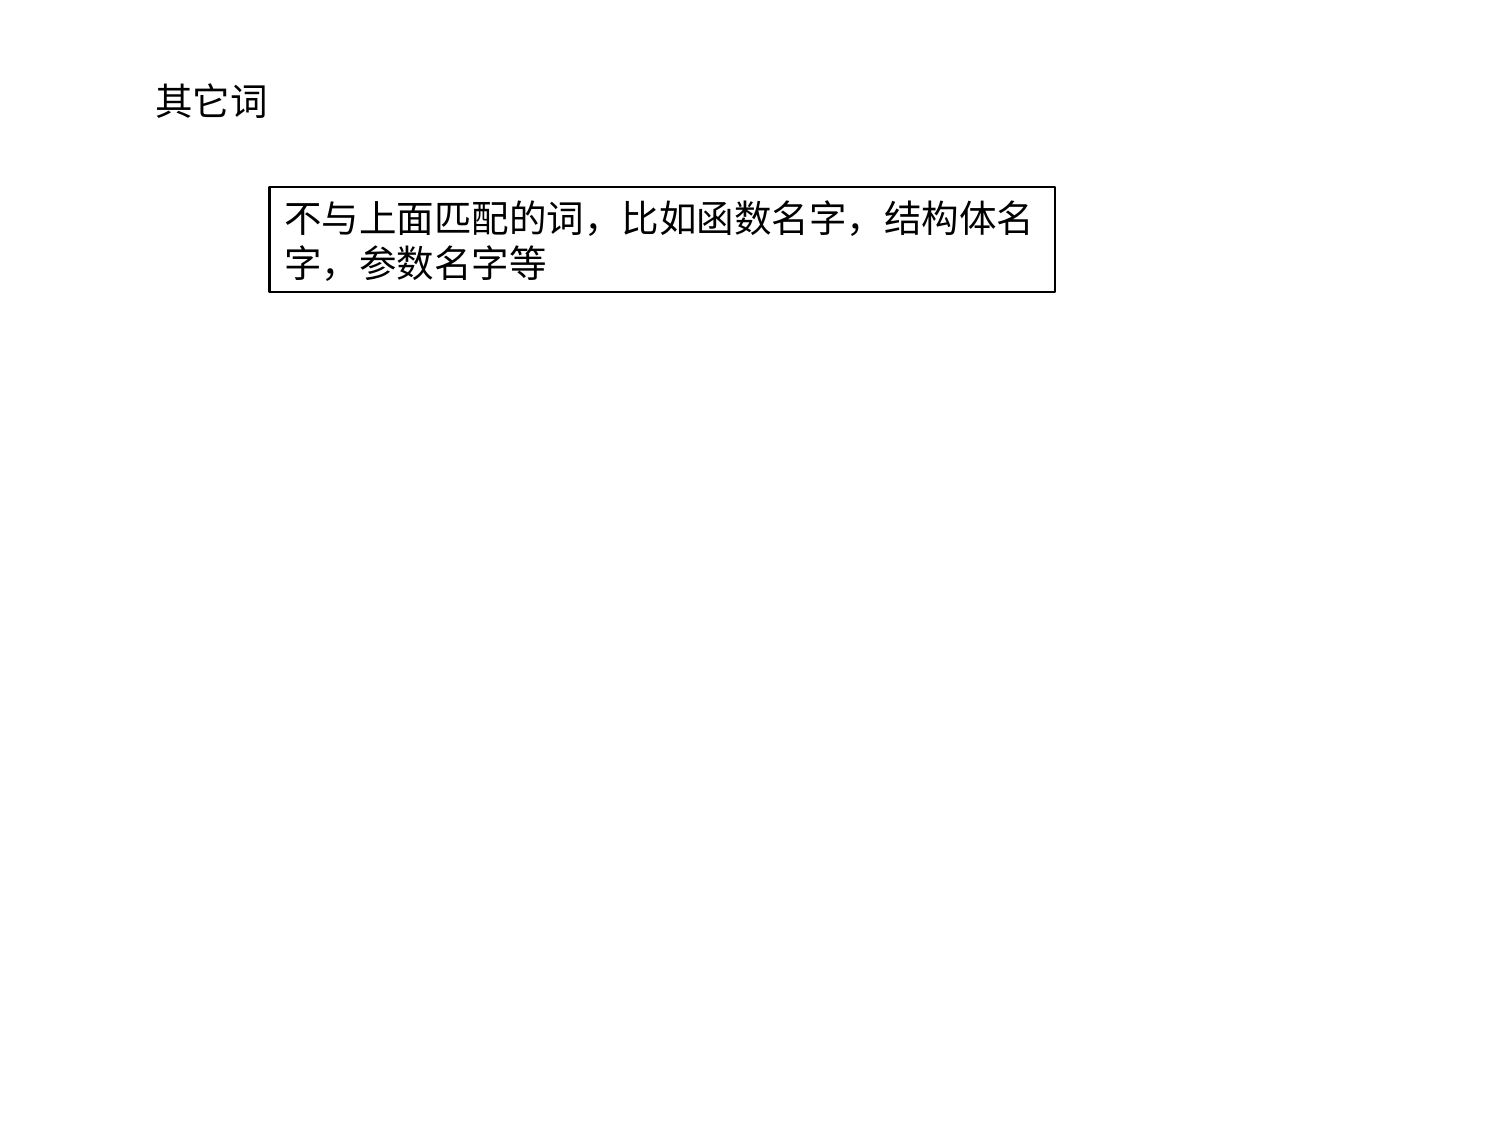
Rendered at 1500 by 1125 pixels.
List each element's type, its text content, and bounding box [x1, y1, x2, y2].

text_box 不与上面匹配的词，比如函数名字，结构体名字，参数名字等 [269, 187, 1055, 293]
text_box 其它词 [140, 70, 528, 130]
